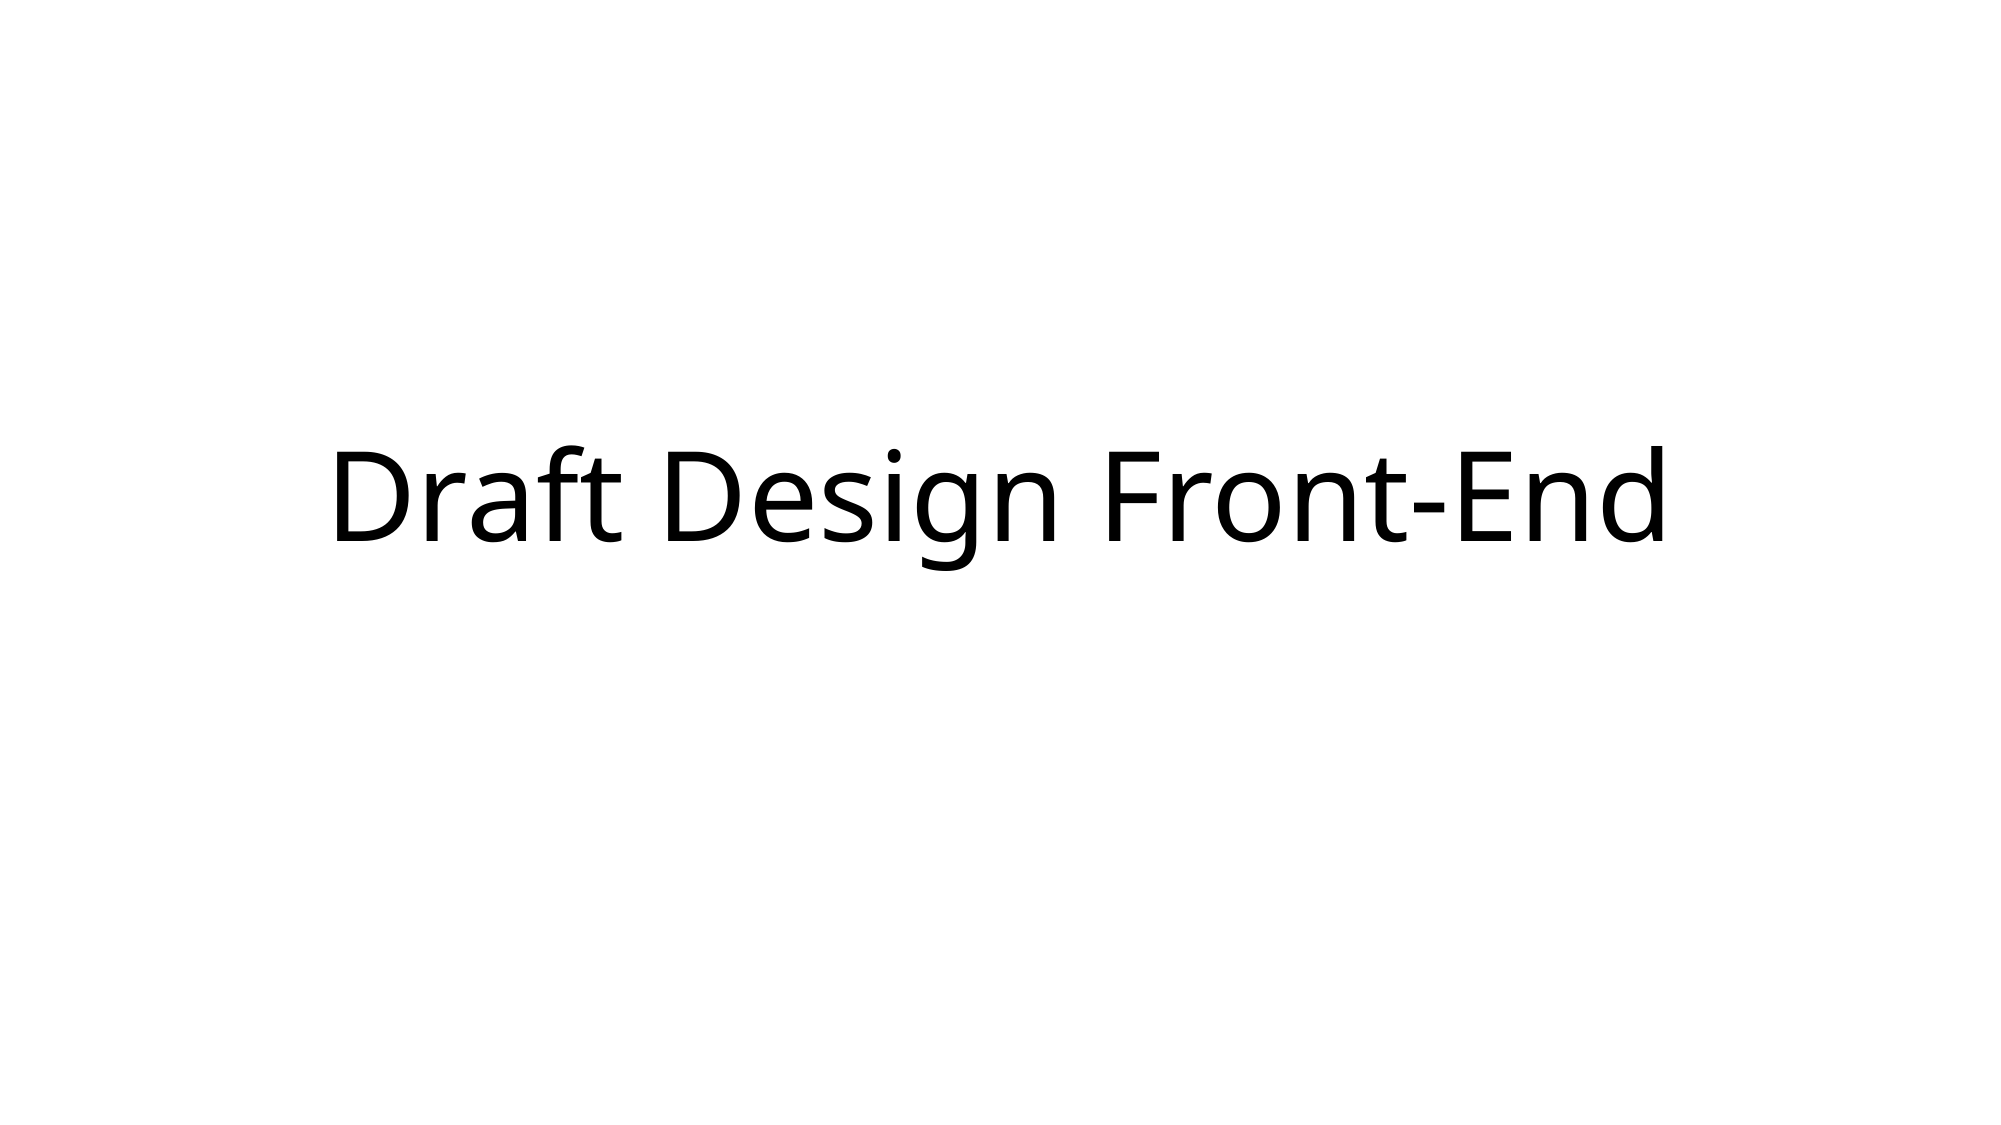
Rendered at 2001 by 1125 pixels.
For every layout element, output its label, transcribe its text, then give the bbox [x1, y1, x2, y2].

title Draft Design Front-End [249, 184, 1750, 576]
